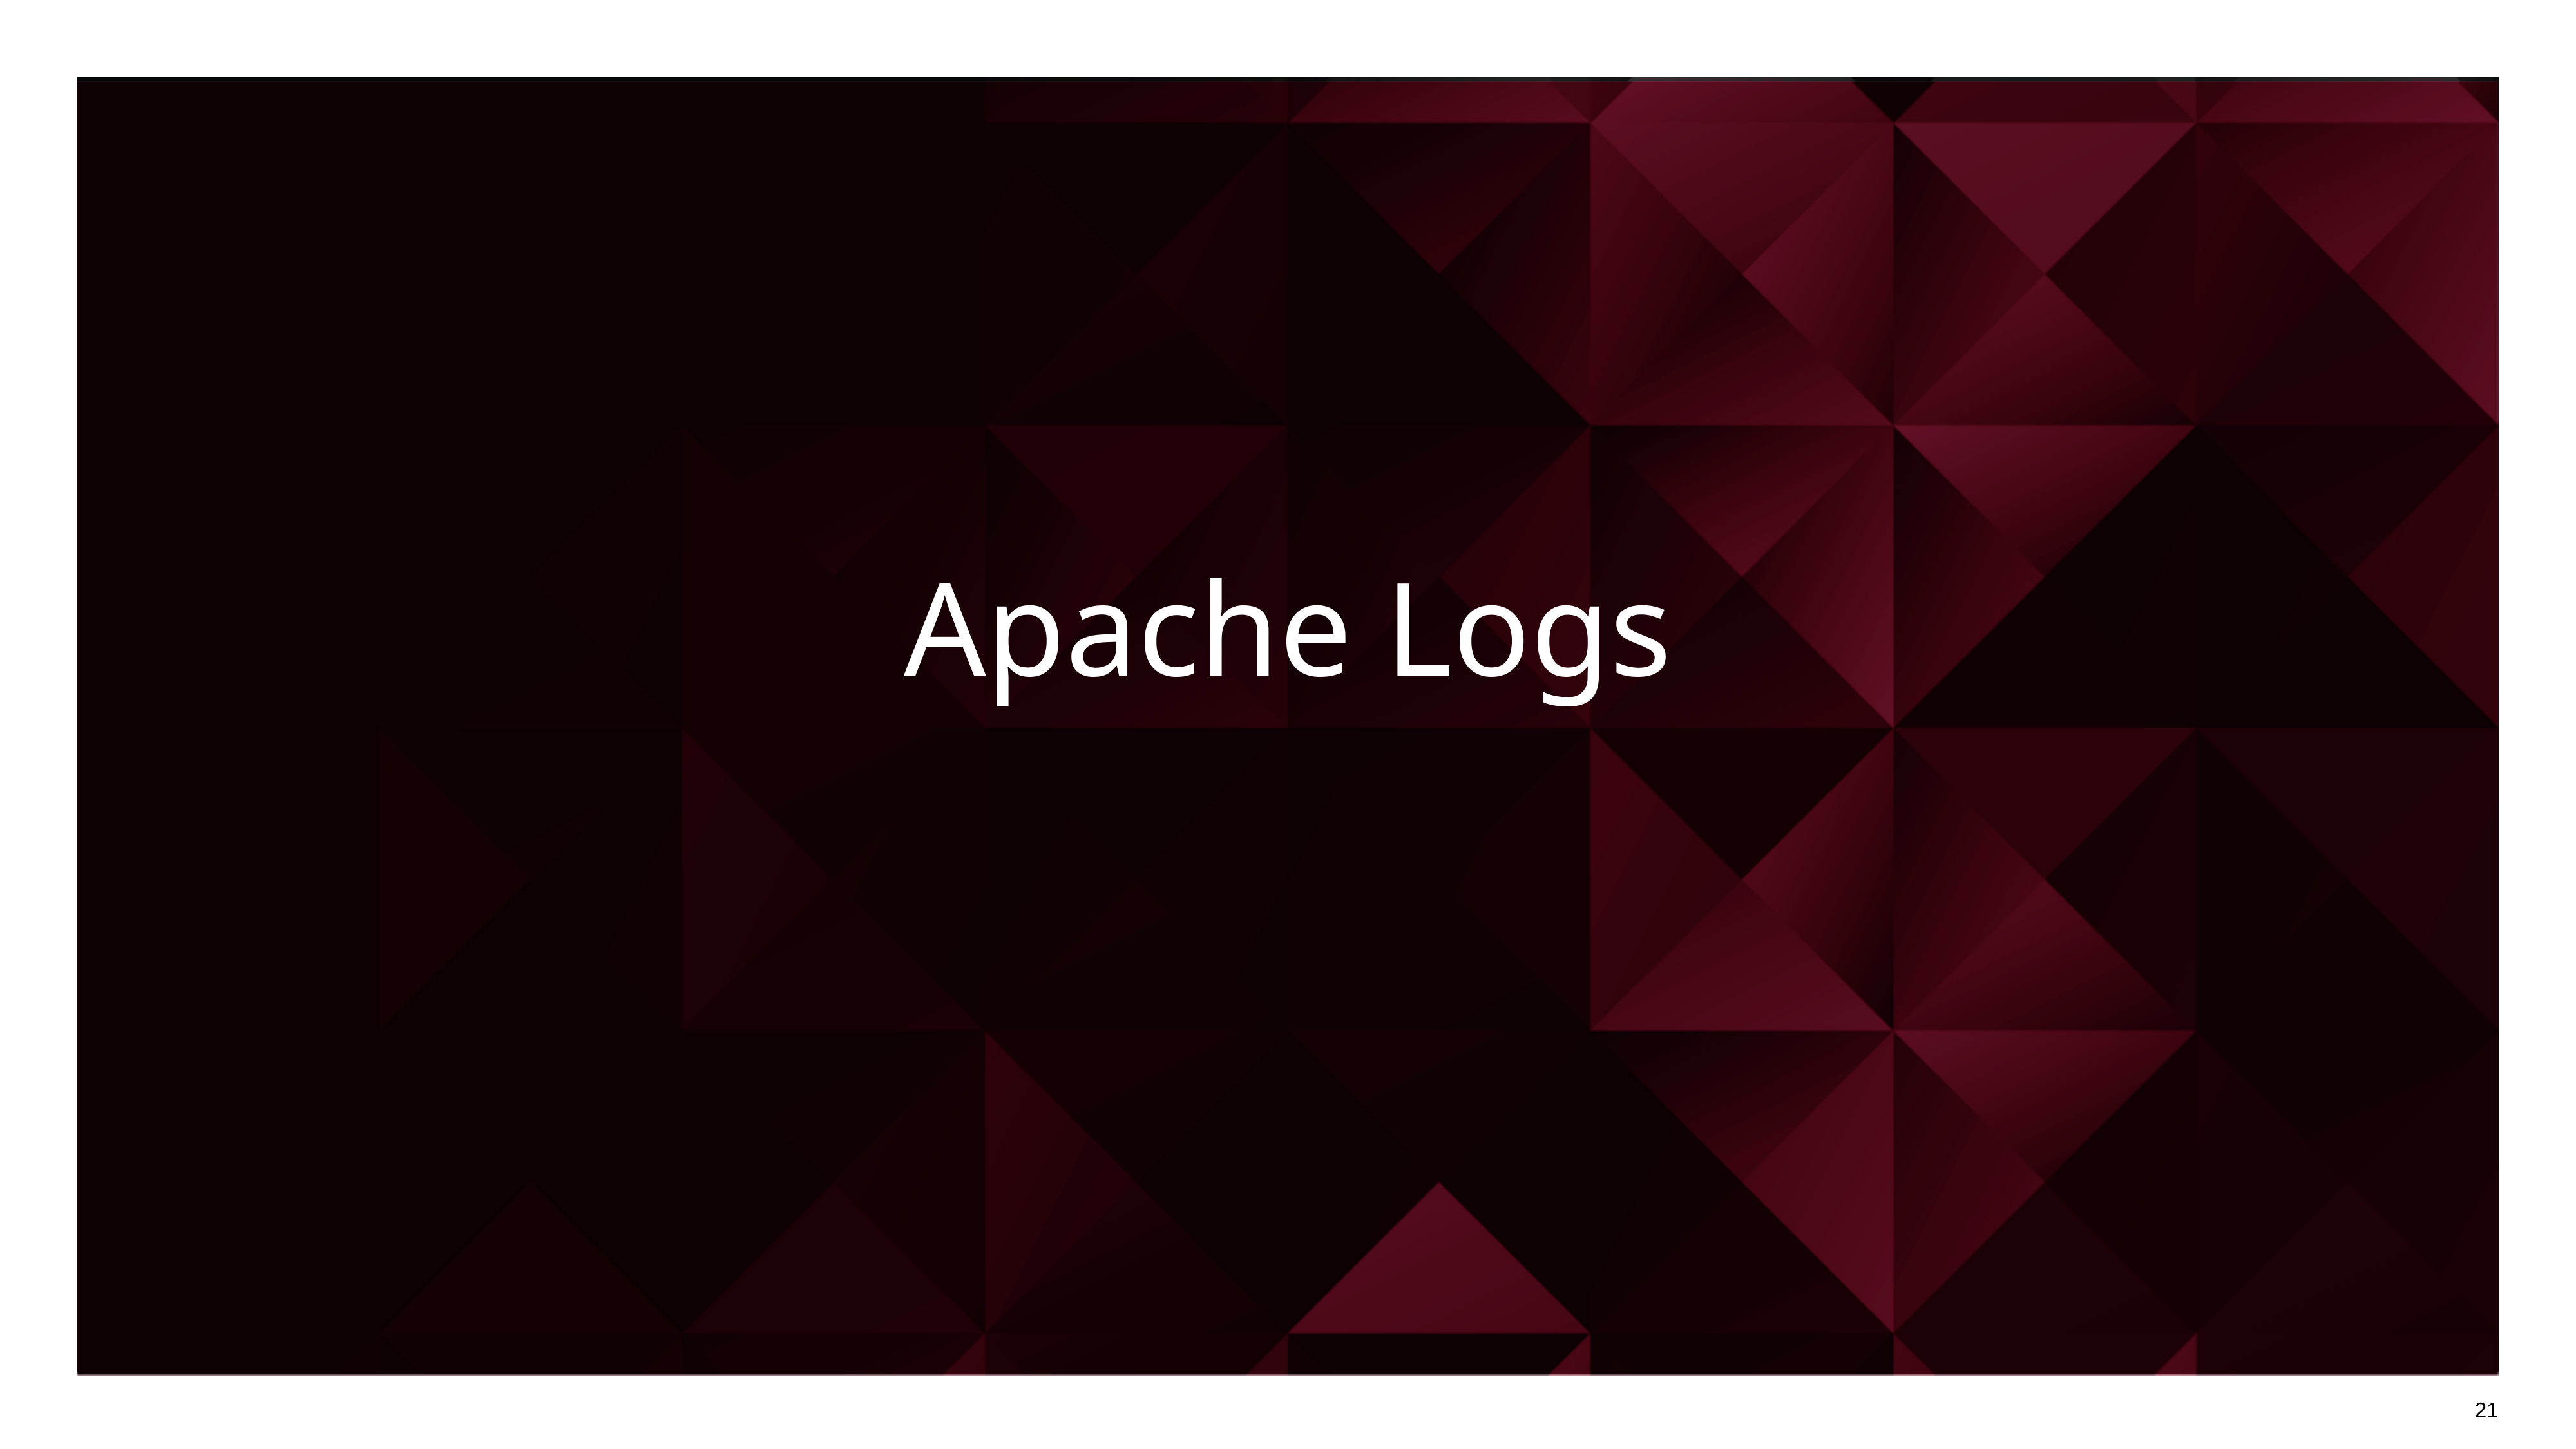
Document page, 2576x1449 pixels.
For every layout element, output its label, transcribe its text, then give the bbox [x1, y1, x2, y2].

picture [77, 77, 2499, 1376]
text_box ‹#› [2425, 1396, 2499, 1426]
